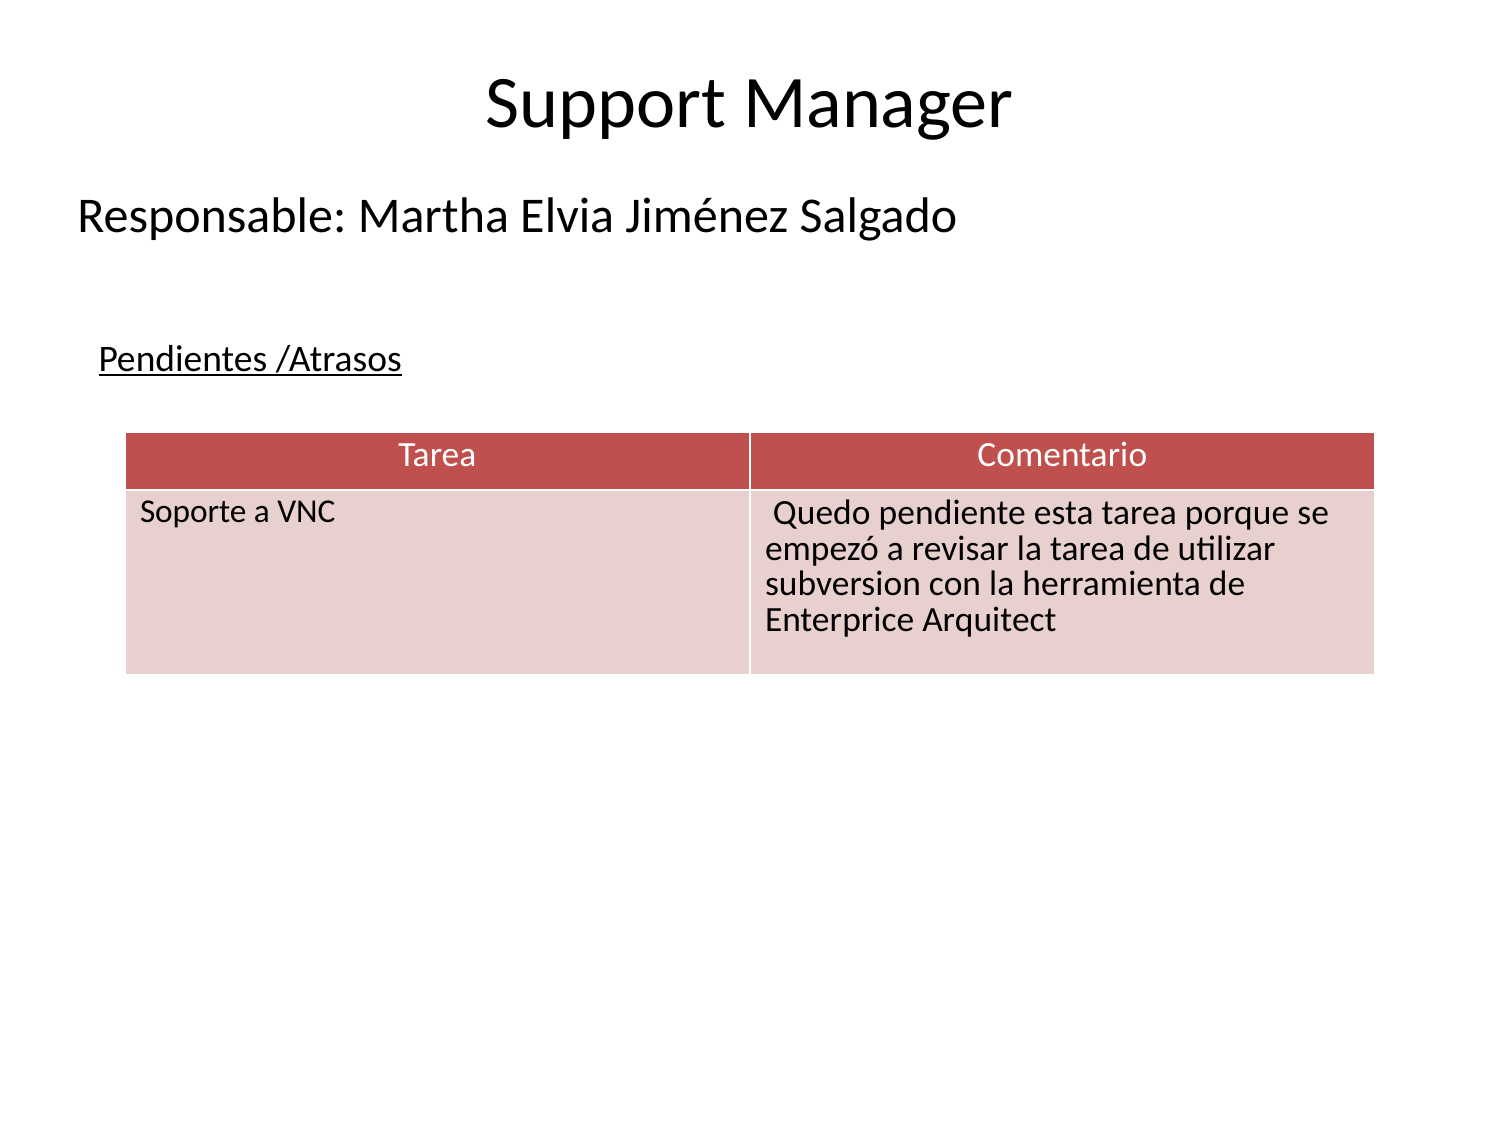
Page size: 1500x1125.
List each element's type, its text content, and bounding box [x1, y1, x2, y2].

table_header Tarea [126, 433, 749, 489]
table_header Comentario [751, 433, 1374, 489]
table_cell Soporte a VNC [126, 491, 749, 674]
table_cell Quedo pendiente esta tarea porque se empezó a revisar la tarea de utilizar subversion con la herramienta de Enterprice Arquitect [751, 491, 1374, 674]
title Support Manager [75, 45, 1425, 150]
list Responsable: Martha Elvia Jiménez Salgado [62, 174, 1463, 363]
text_box Pendientes /Atrasos [83, 326, 418, 386]
